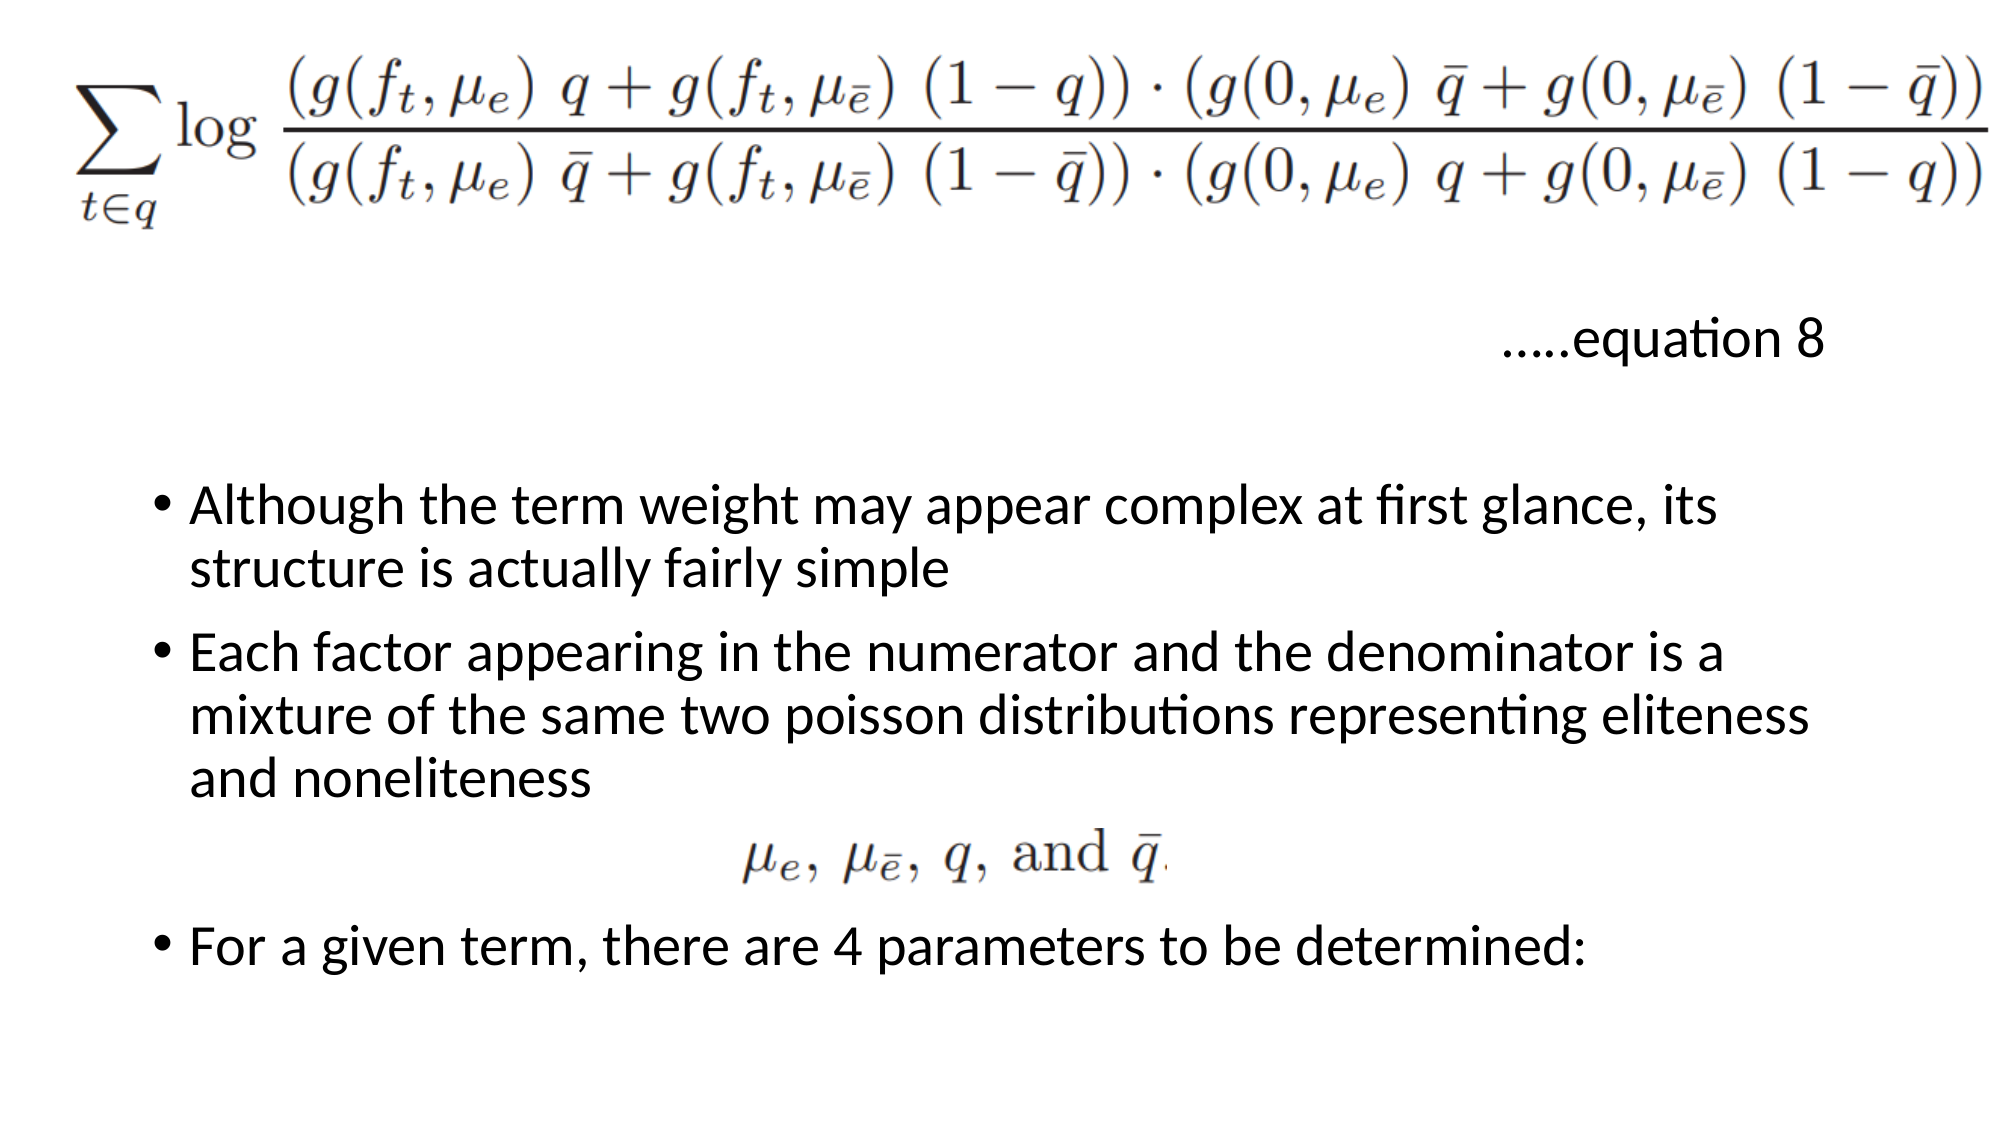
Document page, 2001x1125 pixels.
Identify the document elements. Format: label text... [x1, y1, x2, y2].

picture [10, 5, 2000, 278]
picture [732, 828, 1167, 904]
list …..equation 8 Although the term weight may appear complex at first glance, its structure is actually fairly simple Each factor appearing in the numerator and the denominator is a mixture of the same two poisson distributions representing eliteness and noneliteness For a given term, there are 4 parameters to be determined: [137, 299, 1863, 1014]
